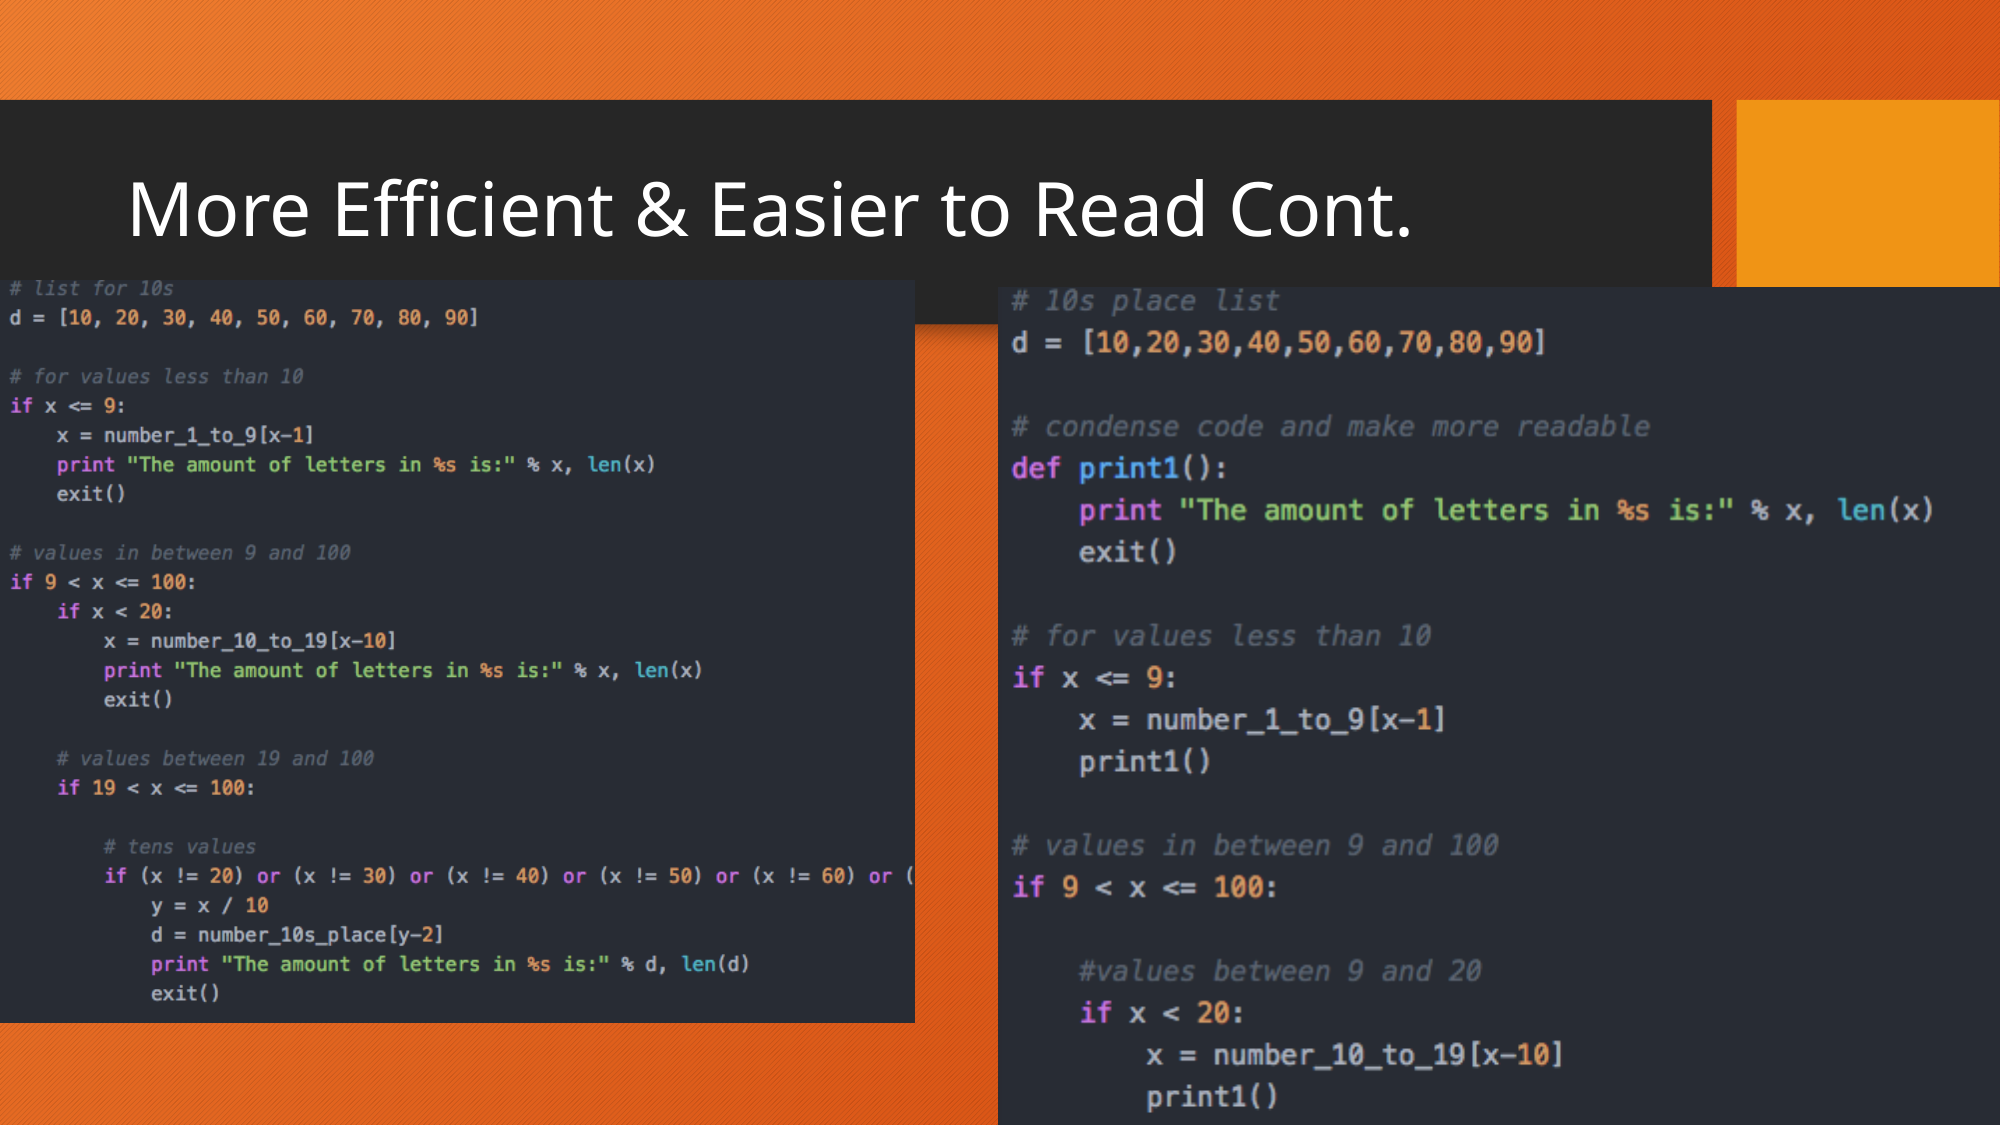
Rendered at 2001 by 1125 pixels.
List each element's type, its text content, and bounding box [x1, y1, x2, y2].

picture [0, 280, 2000, 1125]
title More Efficient & Easier to Read Cont. [111, 123, 1689, 301]
